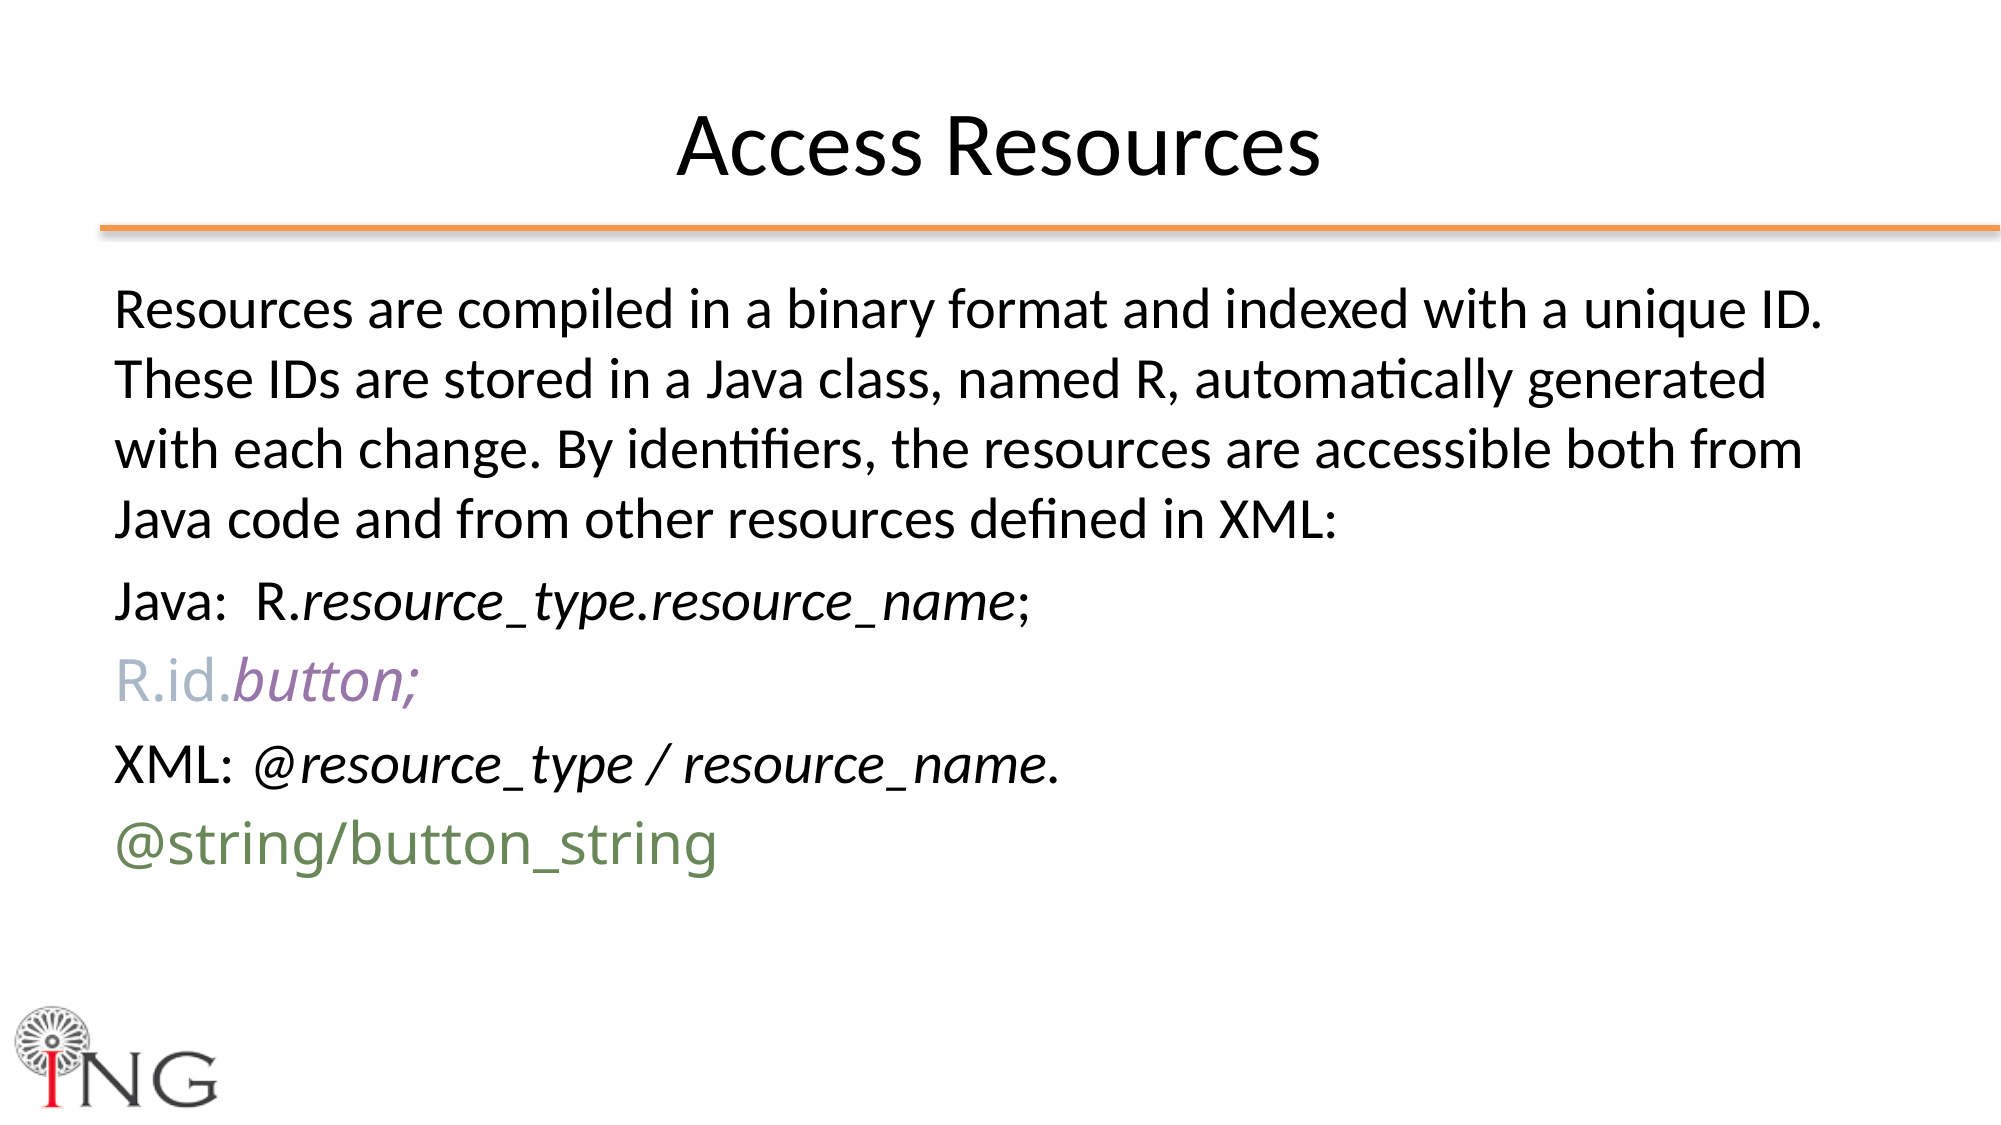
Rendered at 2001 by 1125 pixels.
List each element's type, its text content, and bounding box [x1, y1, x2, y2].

list Resources are compiled in a binary format and indexed with a unique ID. These IDs are stored in a Java class, named R, automatically generated with each change. By identifiers, the resources are accessible both from Java code and from other resources defined in XML: Java: R.resource_type.resource_name; R.id.button; XML: @resource_type / resource_name. @string/button_string [99, 262, 1900, 1005]
picture [0, 987, 244, 1125]
title Access Resources [99, 45, 1900, 233]
